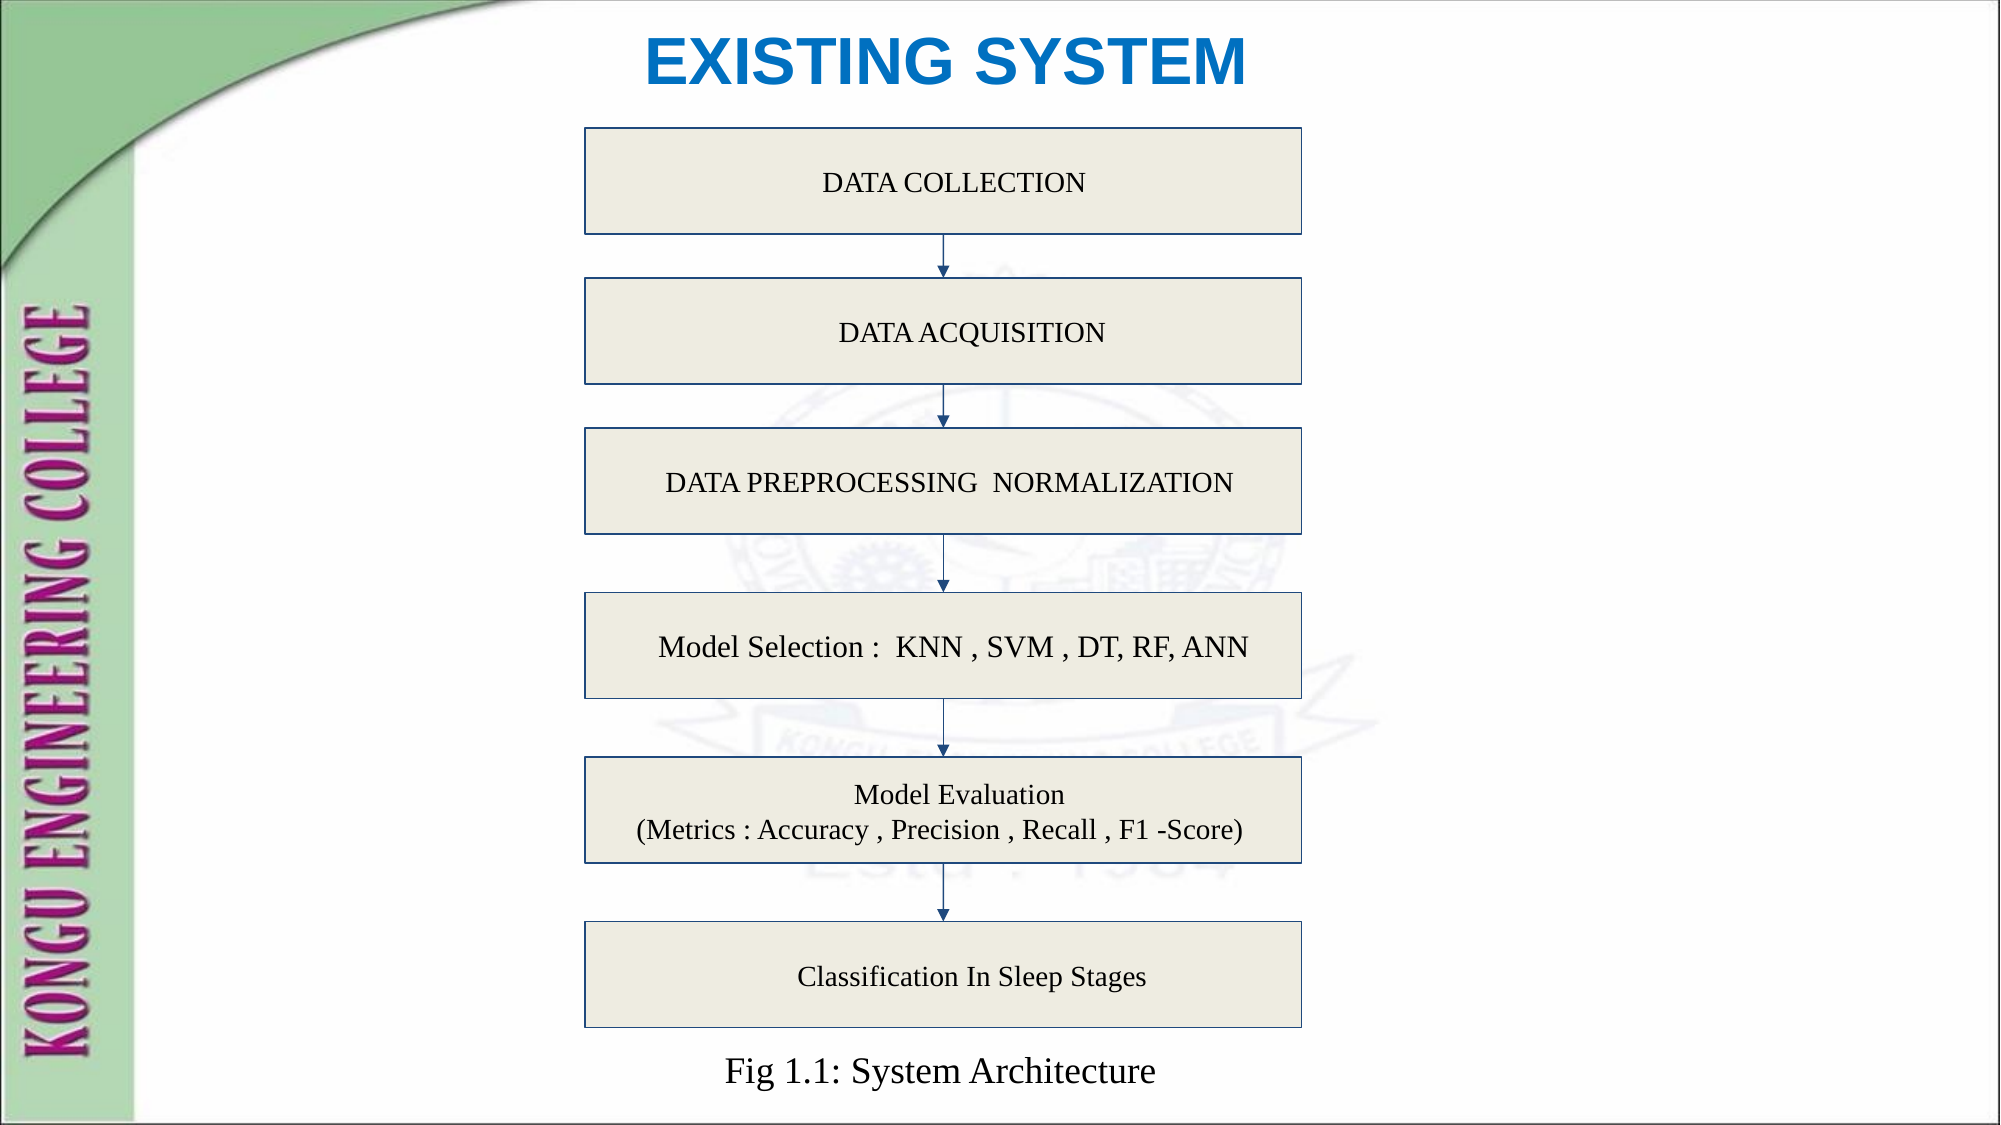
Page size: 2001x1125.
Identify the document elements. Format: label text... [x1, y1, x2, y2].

text_box Classification In Sleep Stages [585, 921, 1302, 1028]
title EXISTING SYSTEM [644, 17, 2000, 206]
text_box DATA COLLECTION [585, 128, 1302, 234]
text_box Fig 1.1: System Architecture [724, 1046, 2000, 1092]
text_box DATA ACQUISITION [585, 277, 1302, 384]
text_box DATA PREPROCESSING NORMALIZATION [585, 427, 1302, 534]
text_box Model Evaluation (Metrics : Accuracy , Precision , Recall , F1 -Score) [585, 756, 1302, 863]
picture [0, 0, 2000, 1125]
text_box Model Selection : KNN , SVM , DT, RF, ANN [585, 592, 1302, 699]
